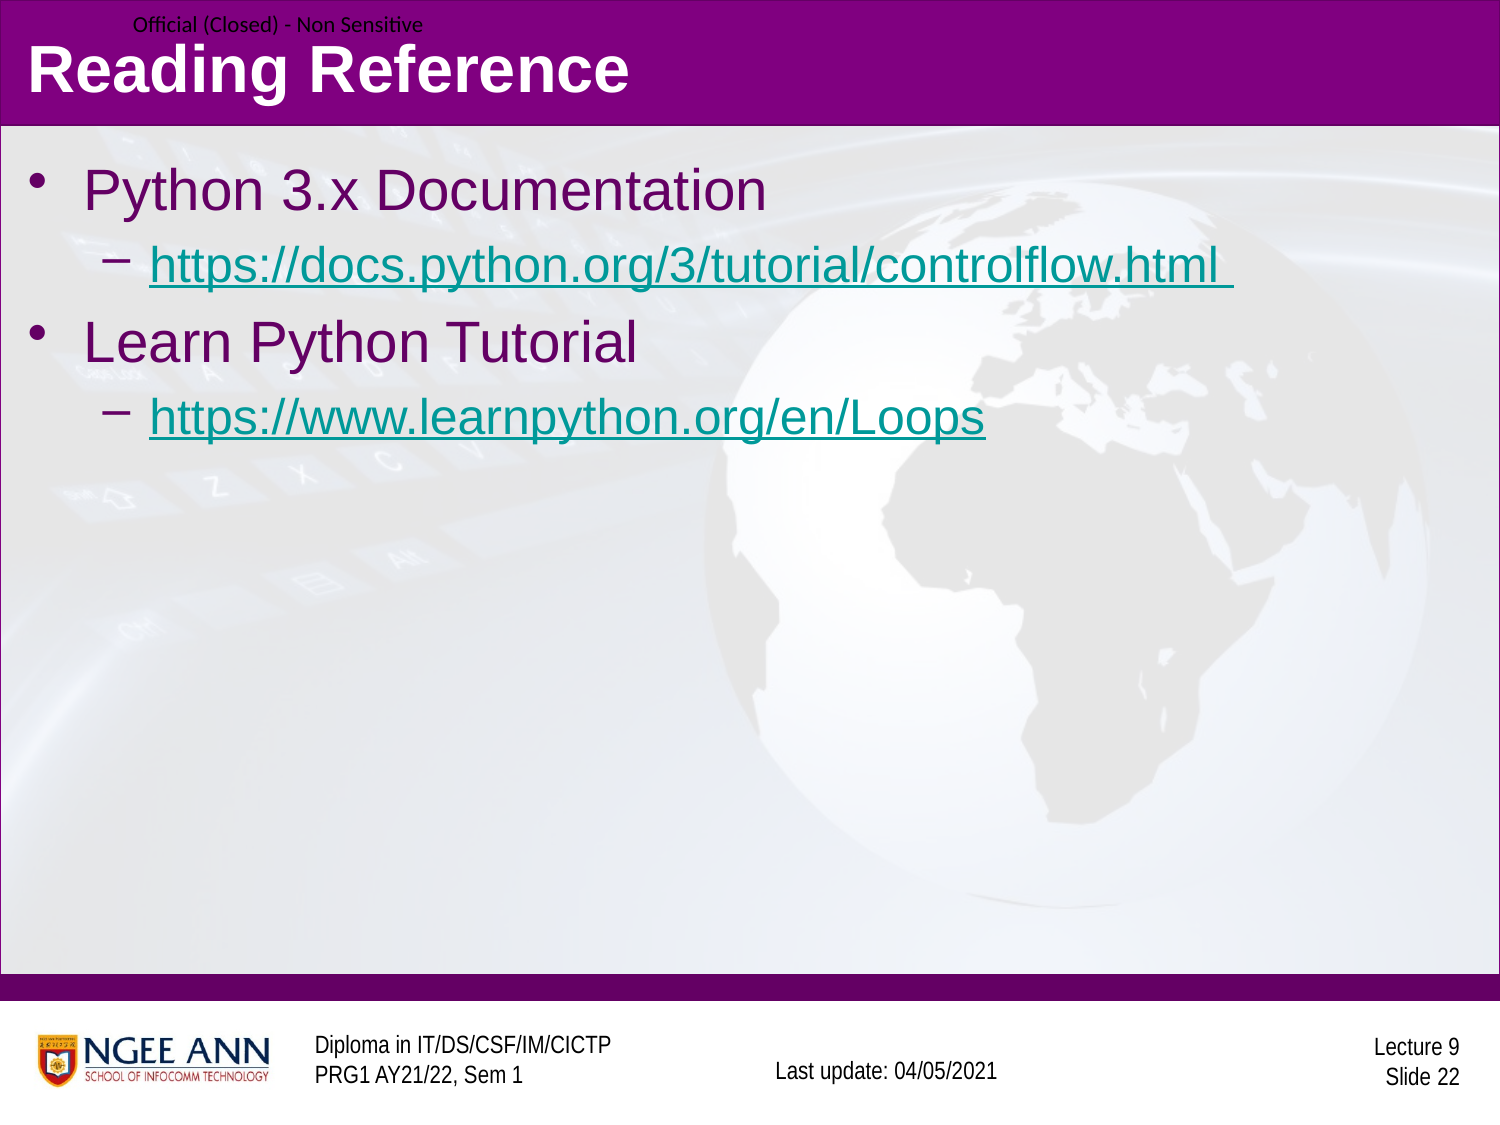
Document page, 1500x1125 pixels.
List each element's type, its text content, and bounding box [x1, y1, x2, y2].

list Python 3.x Documentation https://docs.python.org/3/tutorial/controlflow.html Learn Python Tutorial https://www.learnpython.org/en/Loops [12, 144, 1488, 963]
picture [12, 1012, 294, 1109]
title Reading Reference [12, 19, 1488, 113]
